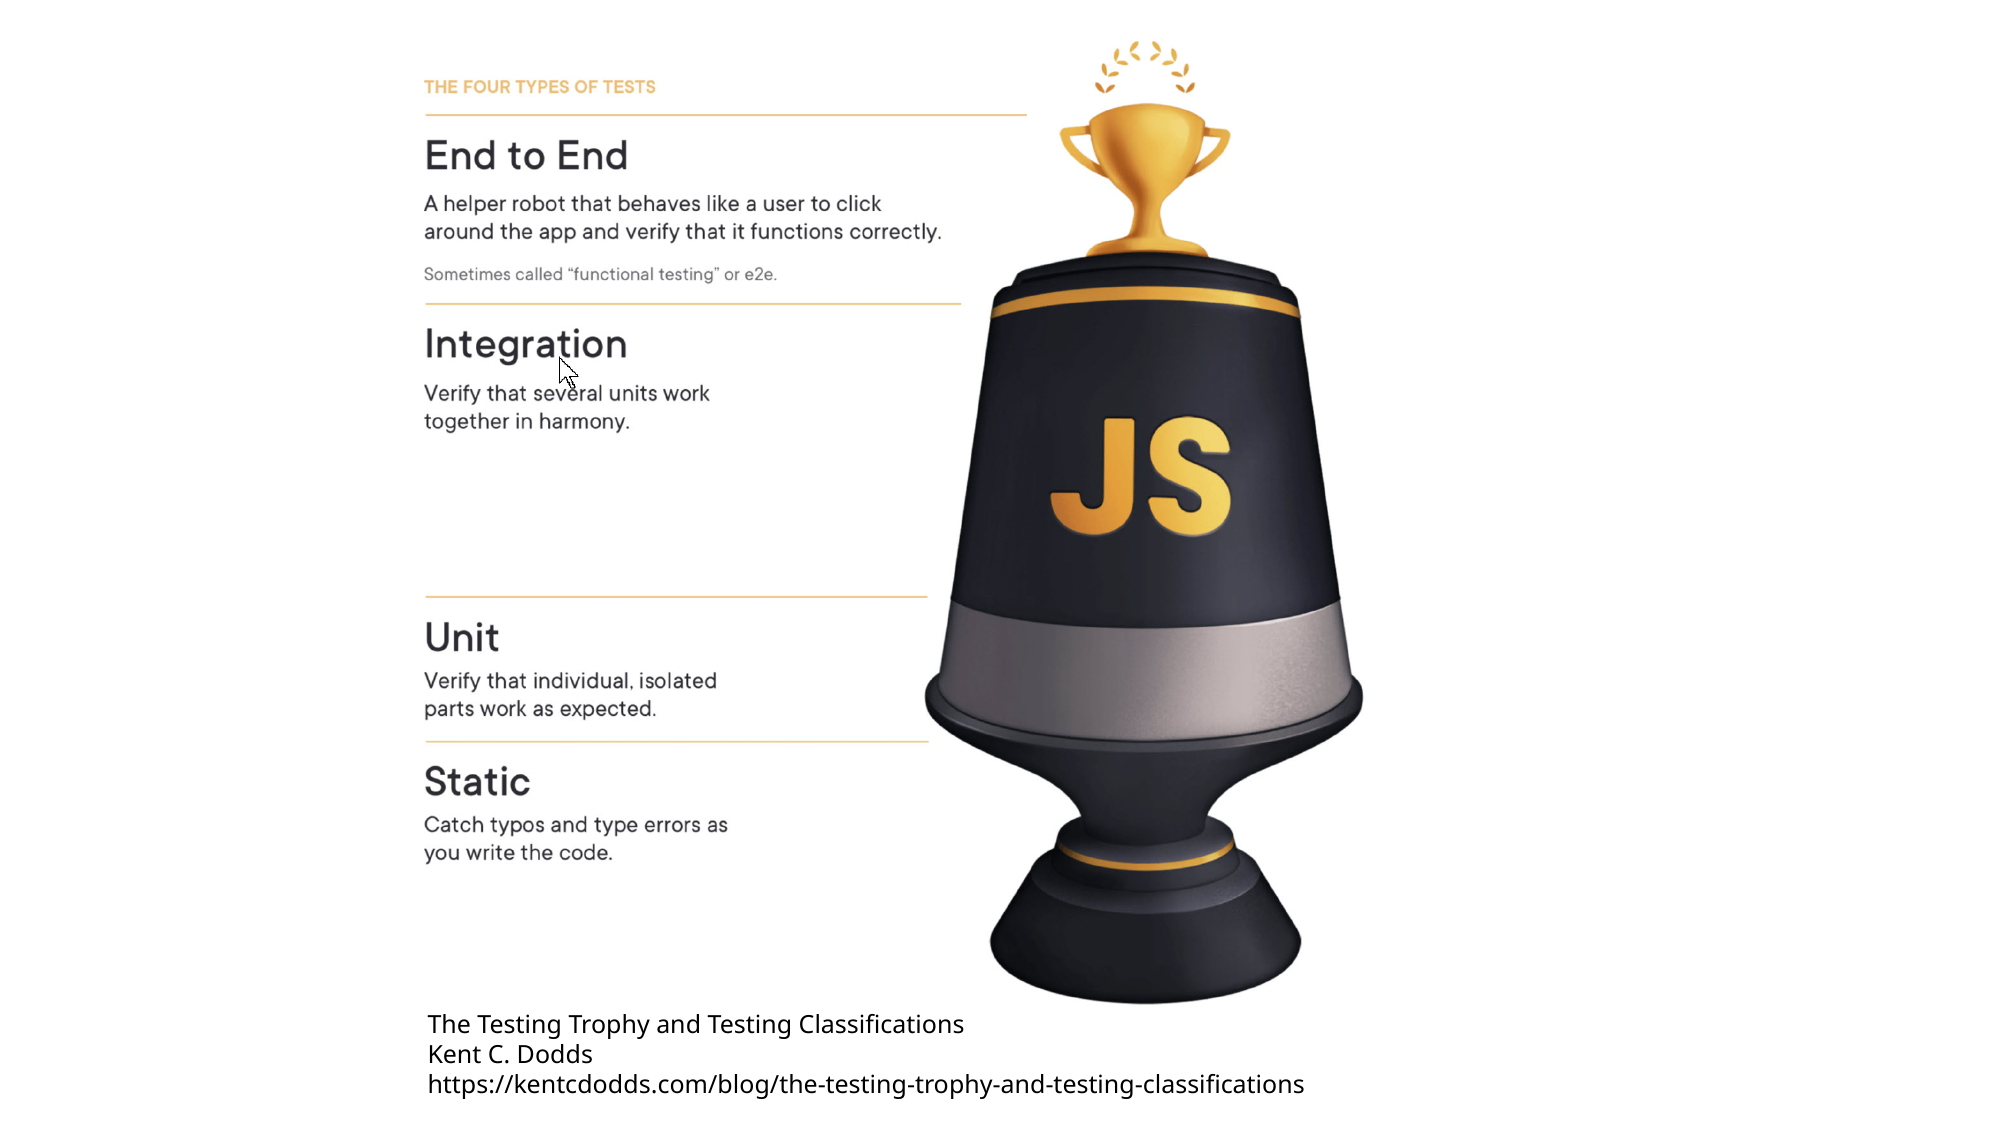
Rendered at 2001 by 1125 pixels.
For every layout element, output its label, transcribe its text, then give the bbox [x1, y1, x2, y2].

text_box The Testing Trophy and Testing Classifications Kent C. Dodds https://kentcdodds.com/blog/the-testing-trophy-and-testing-classifications [412, 1013, 1322, 1106]
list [392, 9, 1387, 1013]
